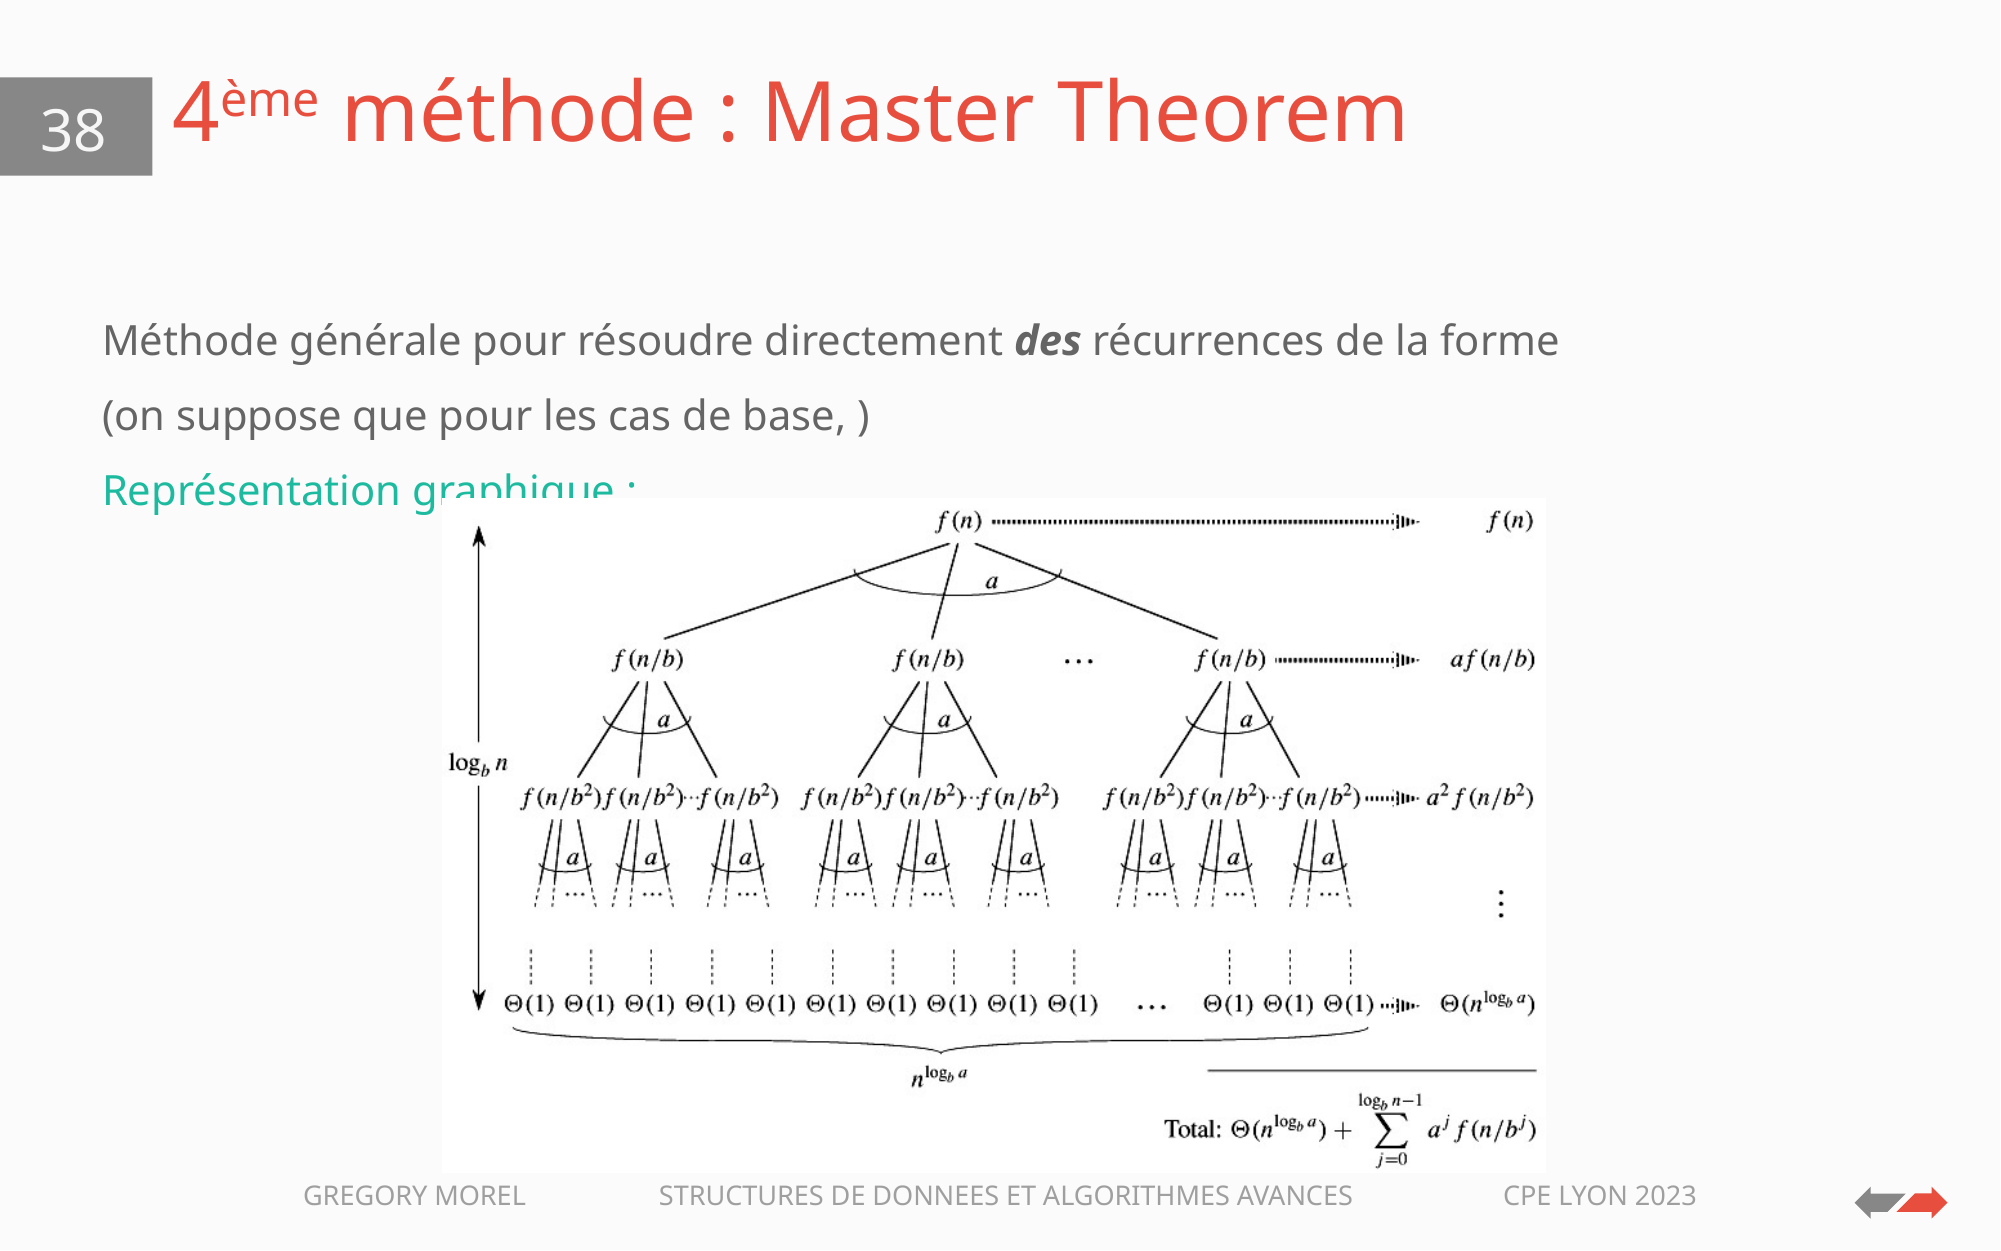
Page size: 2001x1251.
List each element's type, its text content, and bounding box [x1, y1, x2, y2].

slide_number 38 [13, 85, 134, 162]
picture [442, 498, 1546, 1173]
title 4ème méthode : Master Theorem [158, 19, 1912, 168]
